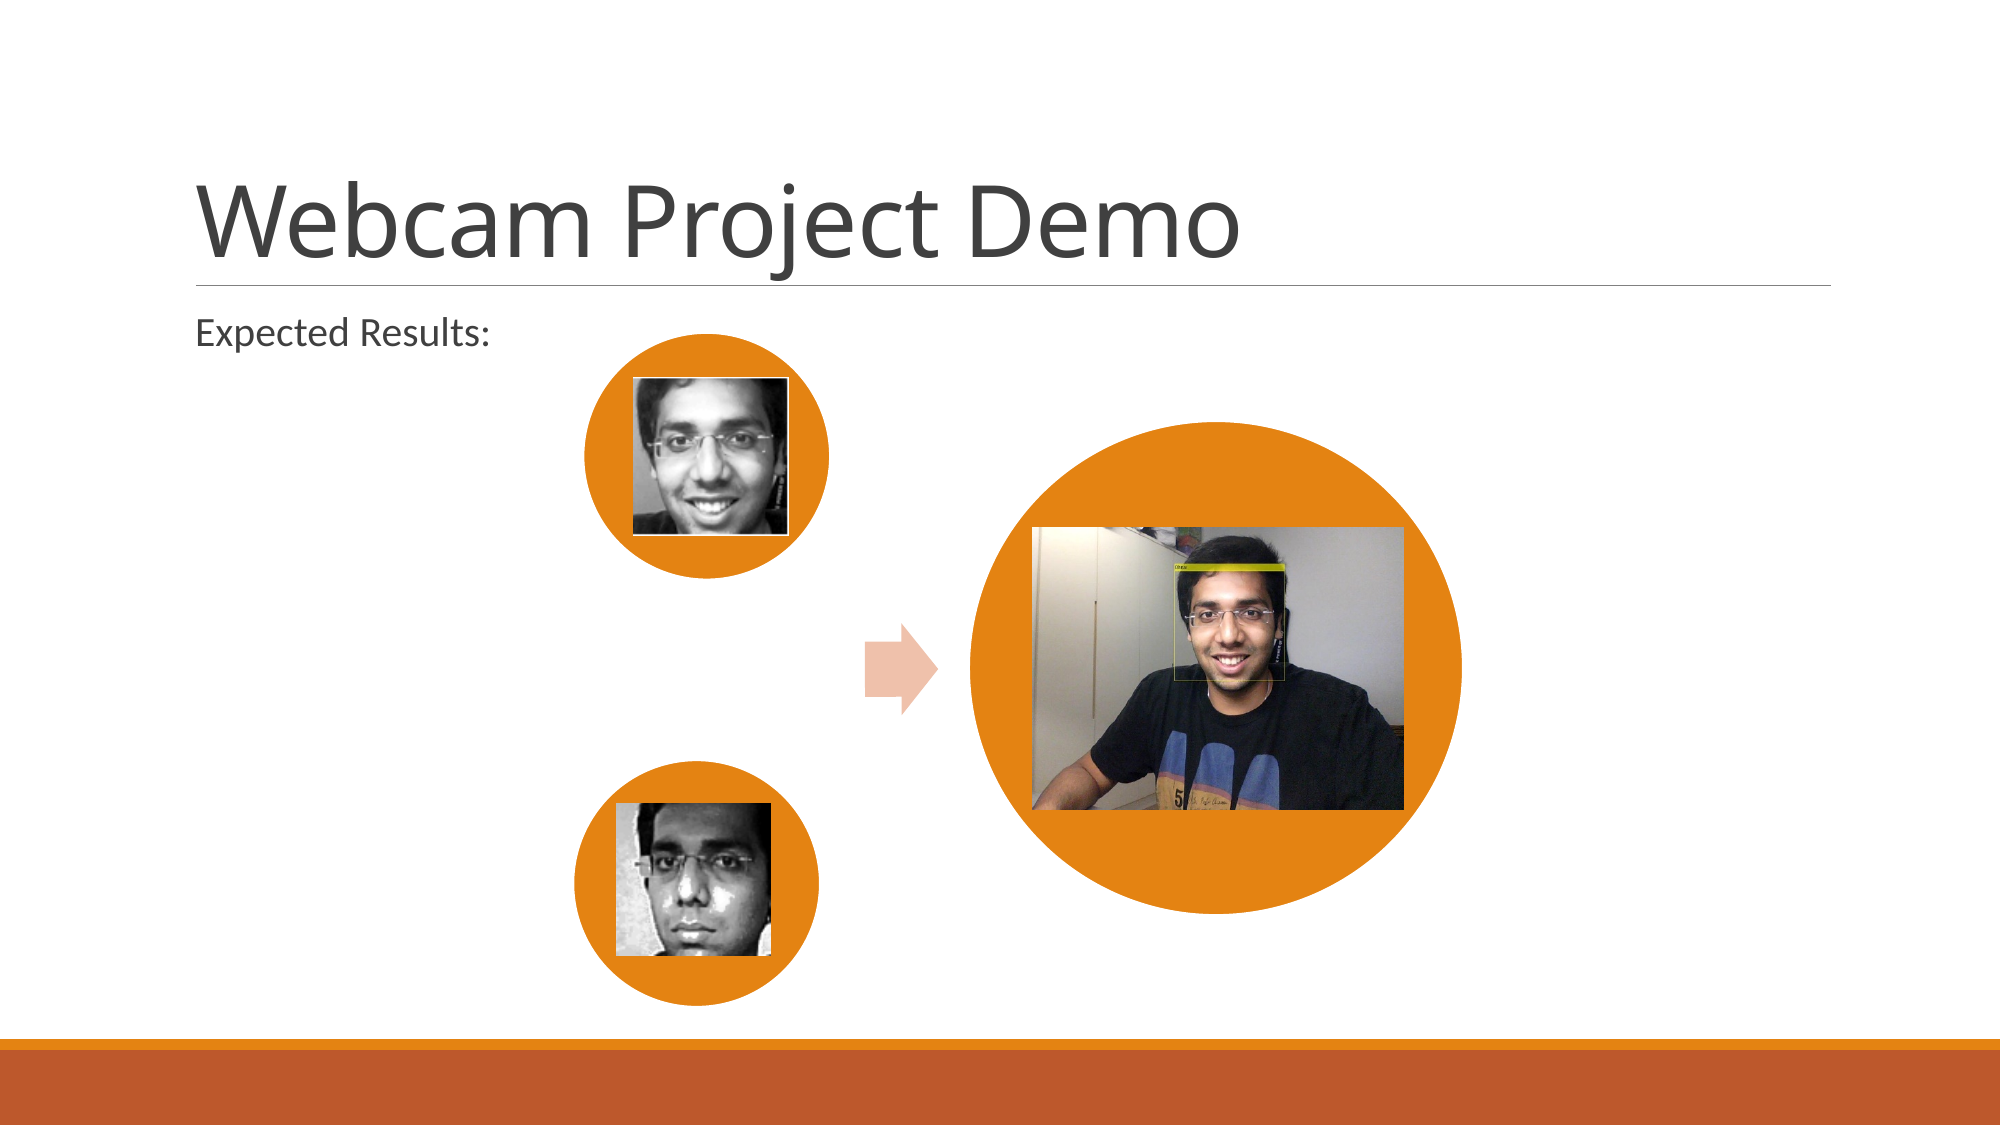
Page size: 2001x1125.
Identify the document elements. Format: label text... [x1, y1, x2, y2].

list Expected Results: [180, 302, 1830, 963]
picture [1031, 526, 1404, 811]
title Webcam Project Demo [180, 47, 1830, 285]
picture [615, 802, 771, 957]
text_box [482, 328, 1554, 1009]
picture [632, 376, 790, 537]
